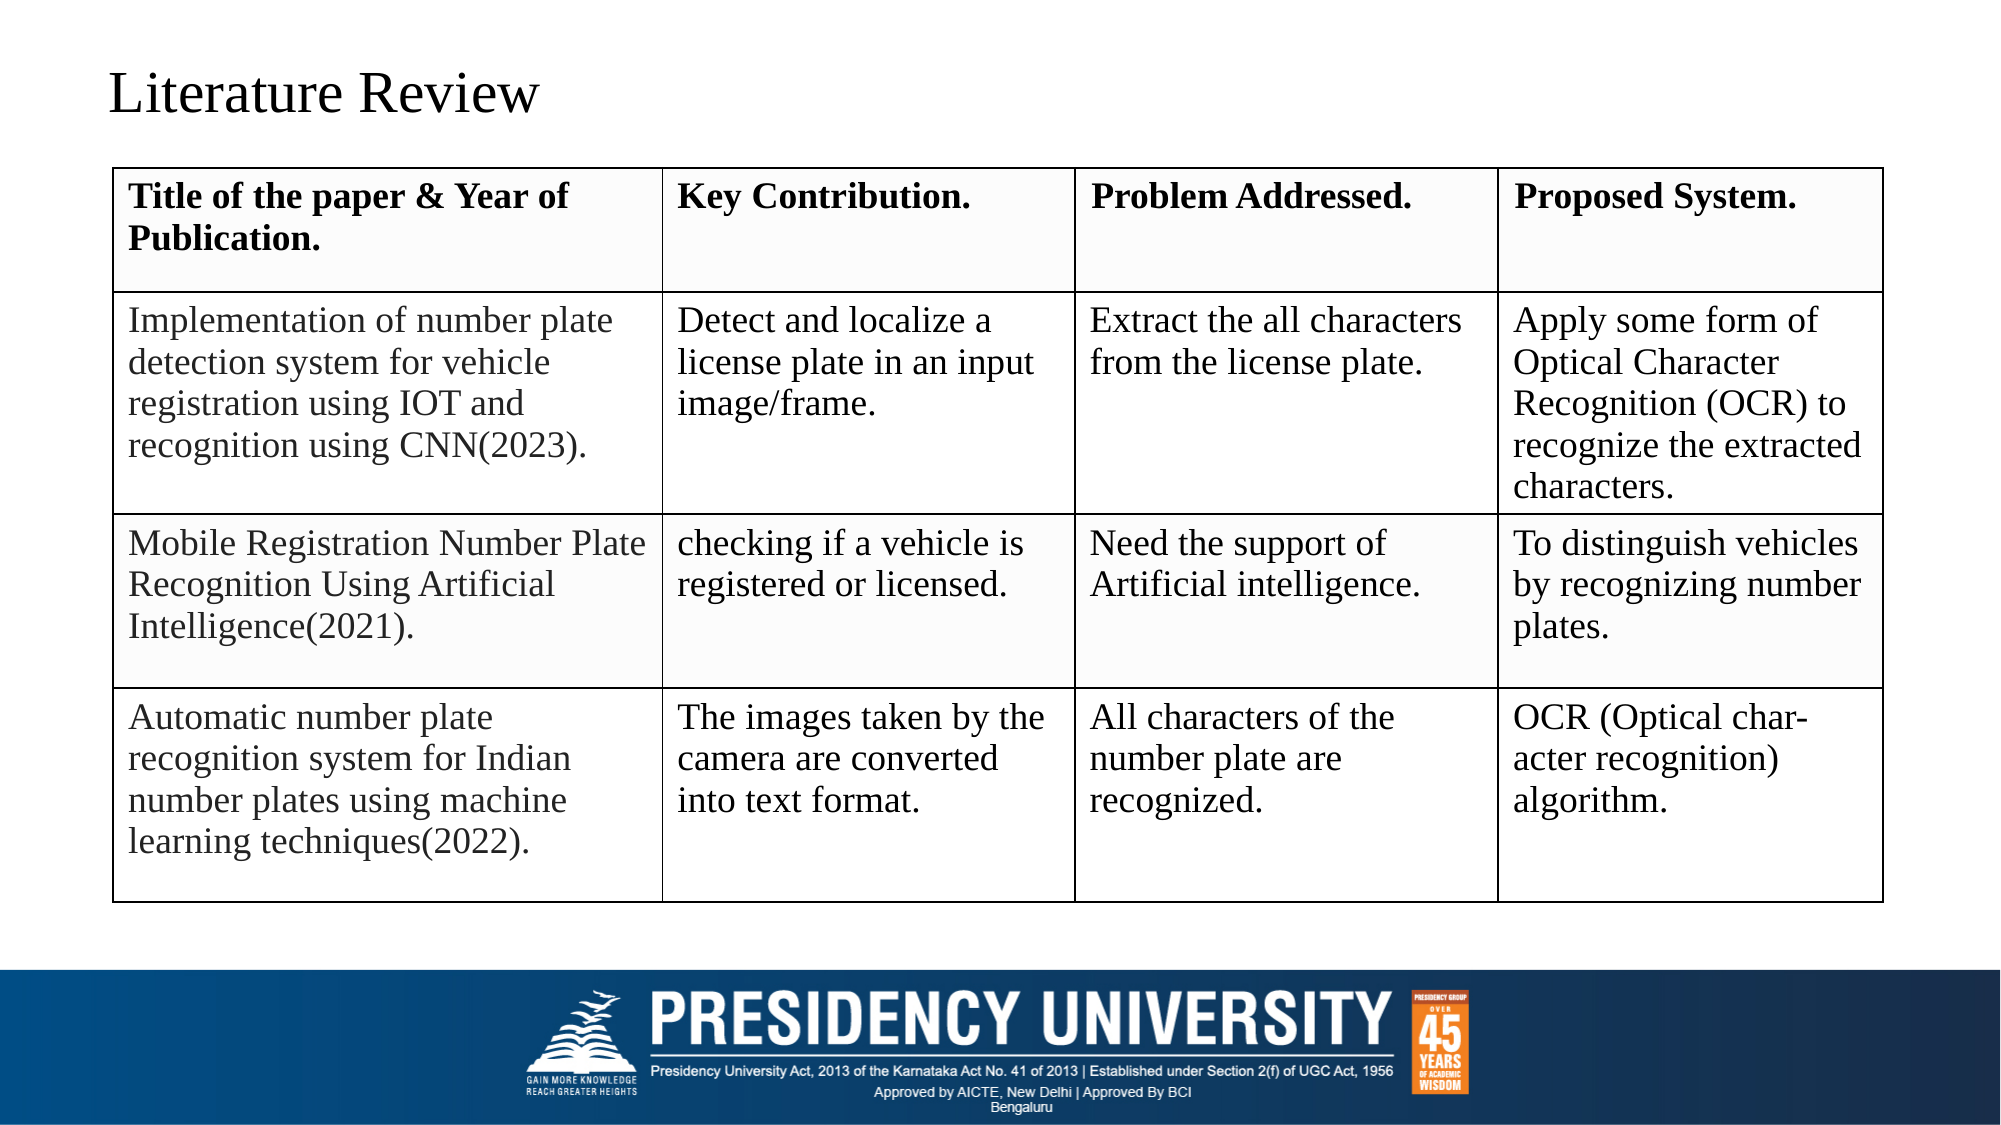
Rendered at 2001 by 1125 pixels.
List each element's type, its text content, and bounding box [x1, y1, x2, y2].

table_cell All characters of the number plate are recognized. [1076, 689, 1497, 901]
table_cell Mobile Registration Number Plate Recognition Using Artificial Intelligence(2021). [114, 515, 662, 687]
table_cell Apply some form of Optical Character Recognition (OCR) to recognize the extracted characters. [1499, 293, 1882, 513]
table_cell Need the support of Artificial intelligence. [1076, 515, 1497, 687]
table_header Problem Addressed. [1076, 169, 1497, 291]
table_header Key Contribution. [663, 169, 1074, 291]
picture [0, 0, 2001, 1125]
table_cell checking if a vehicle is registered or licensed. [663, 515, 1074, 687]
table_cell Implementation of number plate detection system for vehicle registration using IOT and recognition using CNN(2023). [114, 293, 662, 513]
table_cell Extract the all characters from the license plate. [1076, 293, 1497, 513]
table_header Title of the paper & Year of Publication. [114, 169, 662, 291]
table_cell Detect and localize a license plate in an input image/frame. [663, 293, 1074, 513]
table_cell OCR (Optical char- acter recognition) algorithm. [1499, 689, 1882, 901]
table_header Proposed System. [1499, 169, 1882, 291]
table_cell To distinguish vehicles by recognizing number plates. [1499, 515, 1882, 687]
table_cell Automatic number plate recognition system for Indian number plates using machine learning techniques(2022). [114, 689, 662, 901]
title Literature Review [93, 52, 1844, 133]
table_cell The images taken by the camera are converted into text format. [663, 689, 1074, 901]
